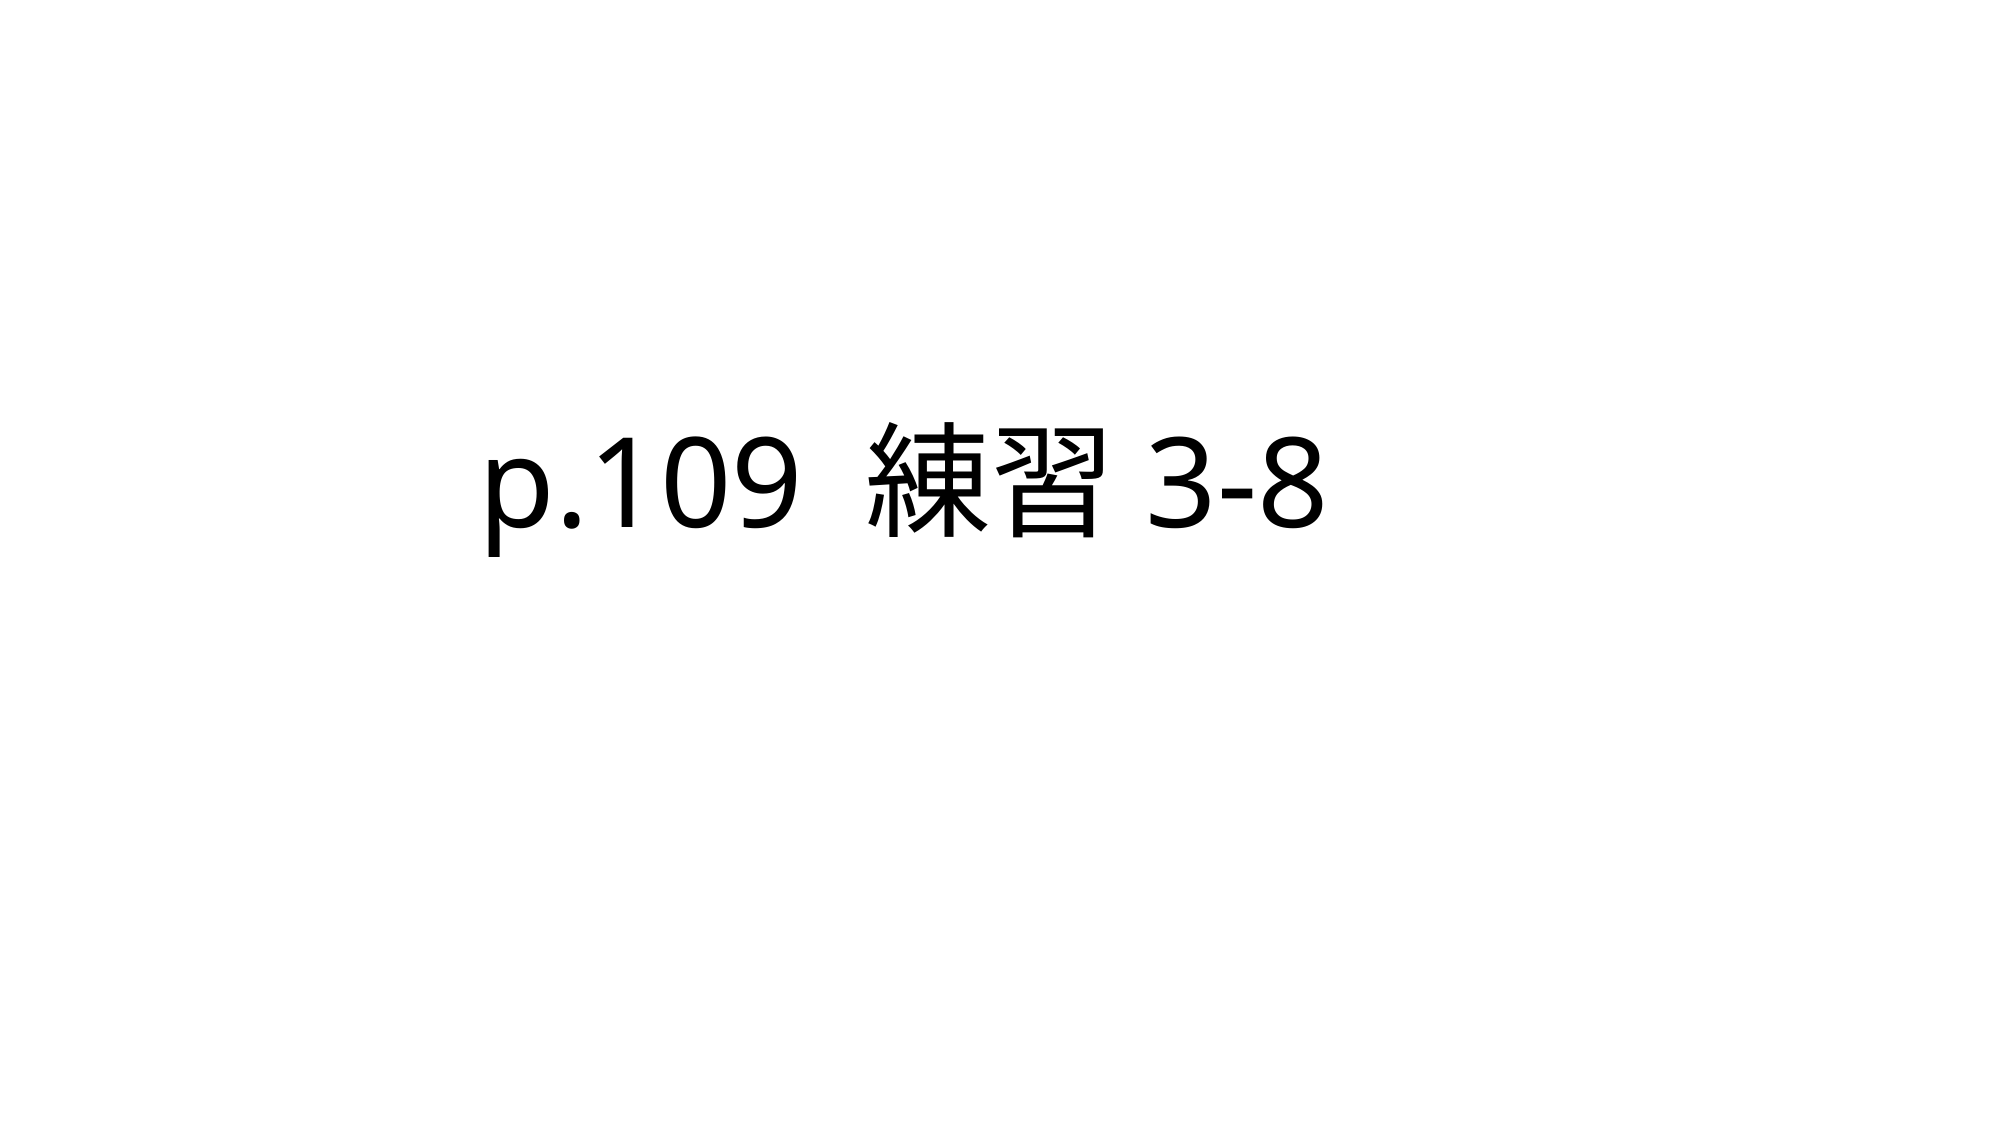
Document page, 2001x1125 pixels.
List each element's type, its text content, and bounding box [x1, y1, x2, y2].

text_box p.109 練習3-8 [41, 345, 1767, 563]
